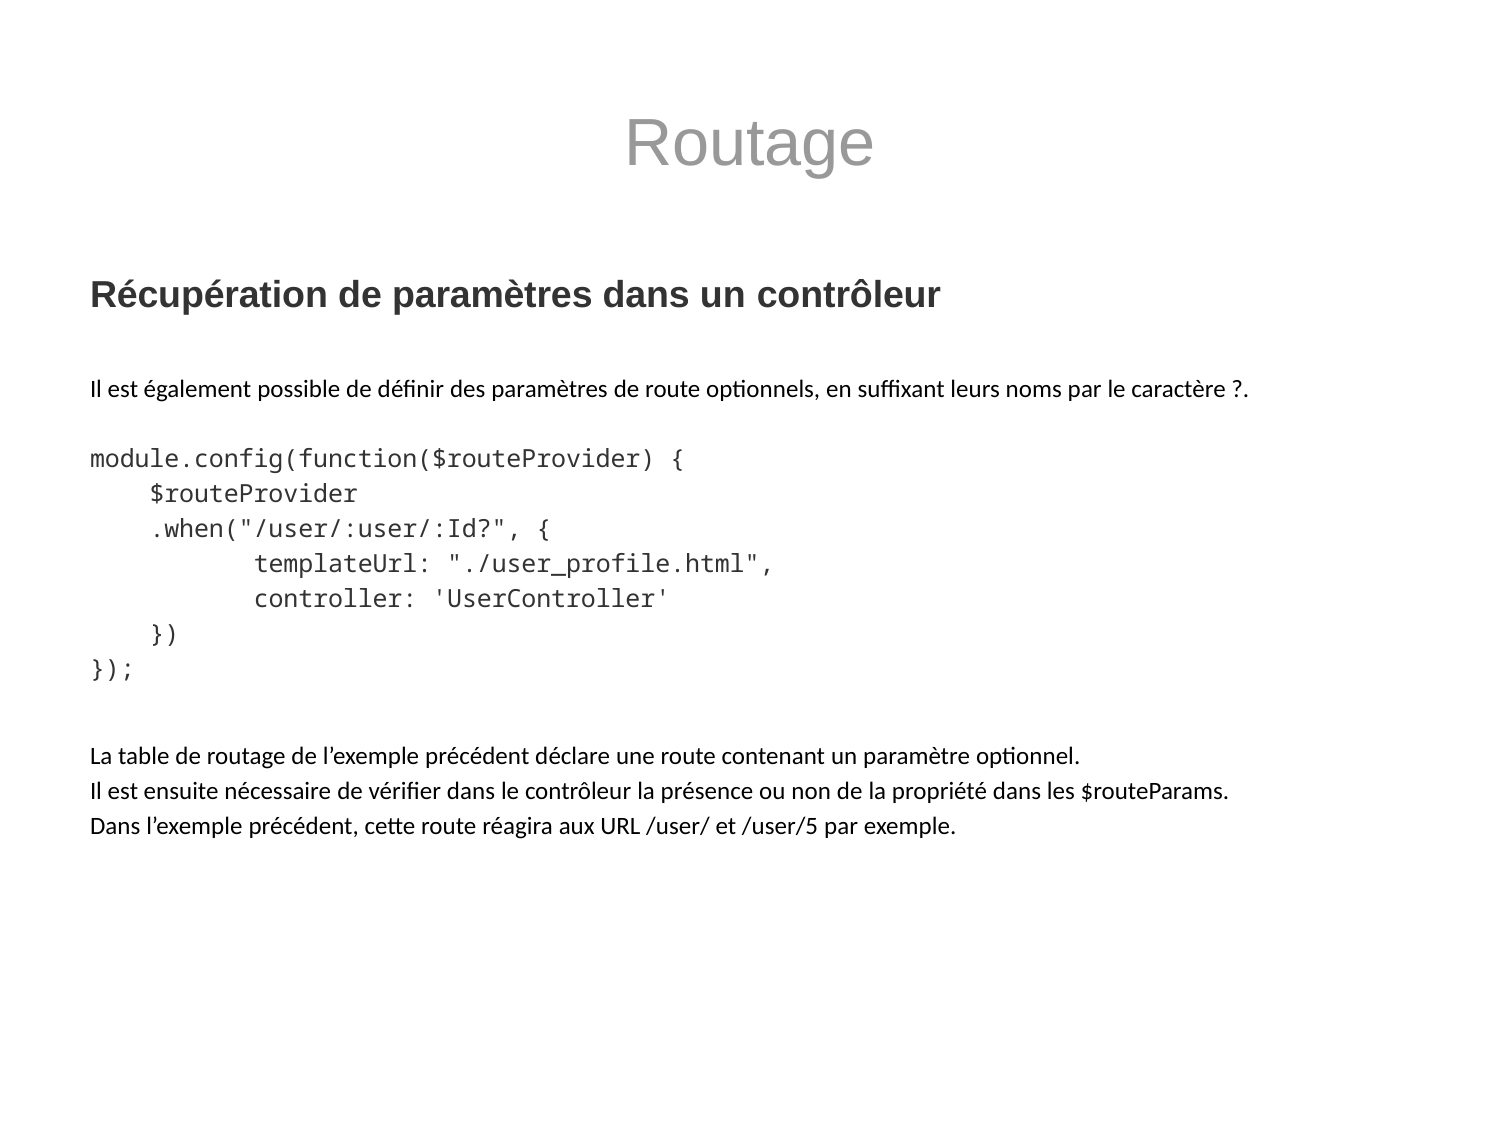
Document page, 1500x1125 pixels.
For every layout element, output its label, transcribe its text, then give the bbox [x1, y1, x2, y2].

title Routage [75, 45, 1425, 233]
list Récupération de paramètres dans un contrôleur Il est également possible de définir des paramètres de route optionnels, en suffixant leurs noms par le caractère ?. module.config(function($routeProvider) { $routeProvider .when("/user/:user/:Id?", { templateUrl: "./user_profile.html", controller: 'UserController' }) }); La table de routage de l’exemple précédent déclare une route contenant un paramètre optionnel. Il est ensuite nécessaire de vérifier dans le contrôleur la présence ou non de la propriété dans les $routeParams. Dans l’exemple précédent, cette route réagira aux URL /user/ et /user/5 par exemple. [75, 262, 1425, 1005]
